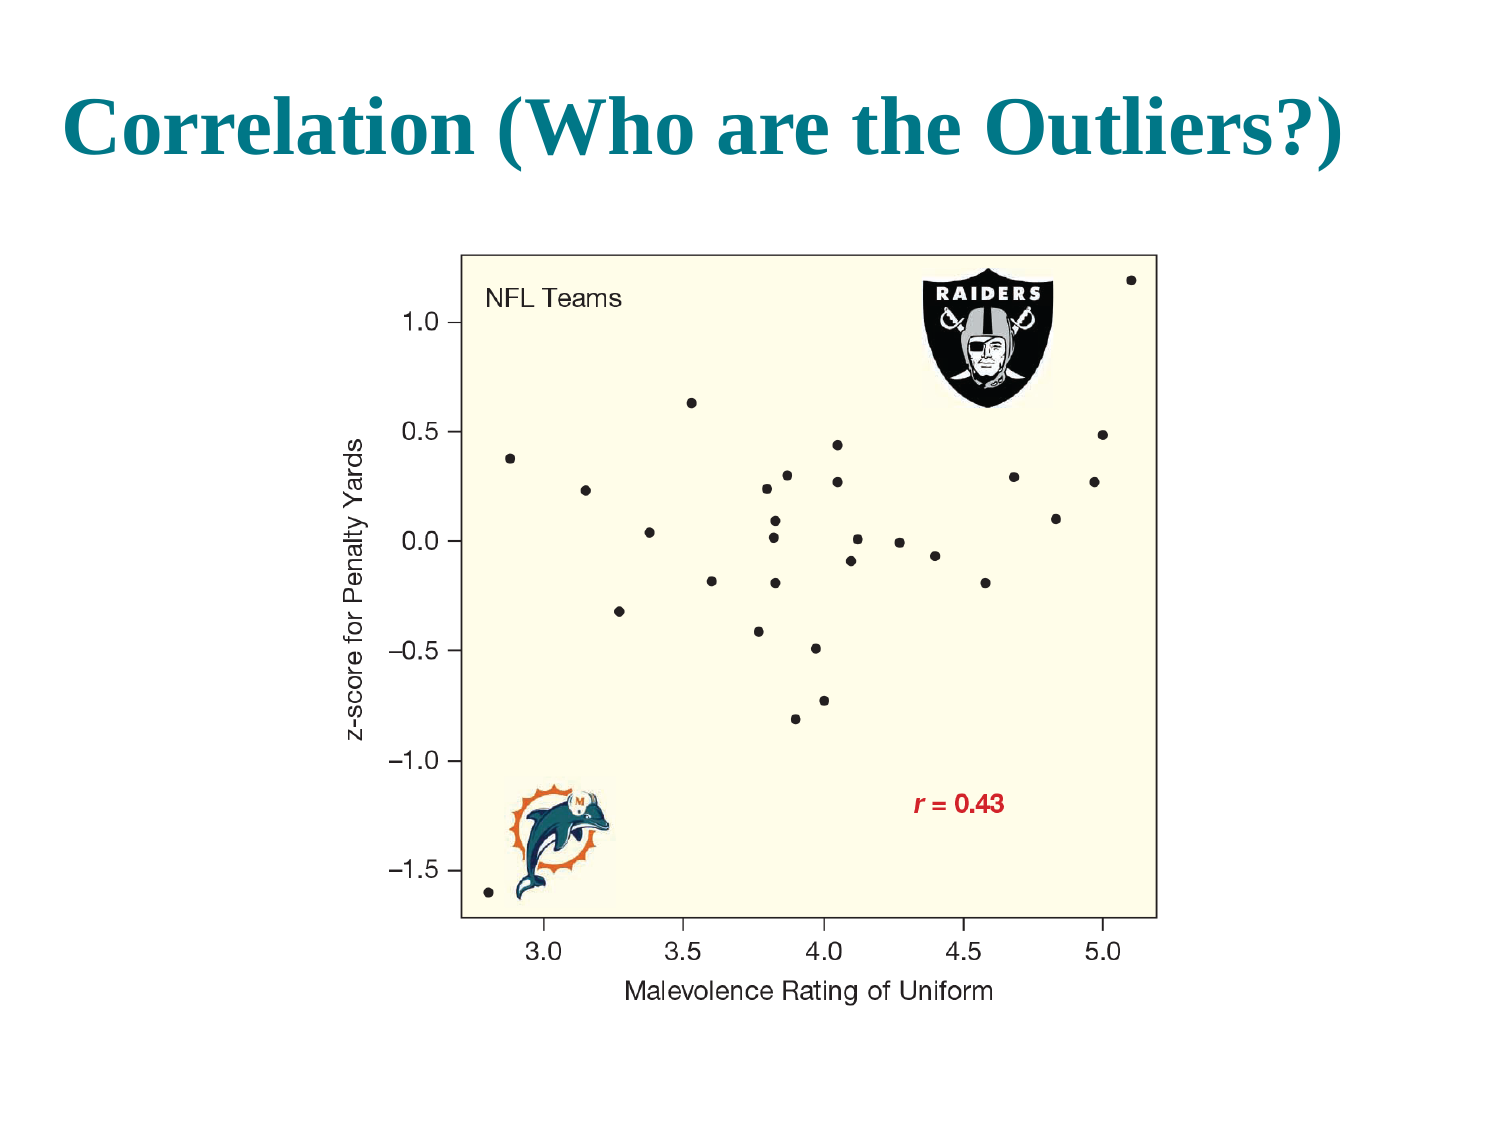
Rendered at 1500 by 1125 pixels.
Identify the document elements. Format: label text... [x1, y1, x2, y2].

title Correlation (Who are the Outliers?) [46, 75, 1447, 263]
picture [331, 243, 1168, 1010]
